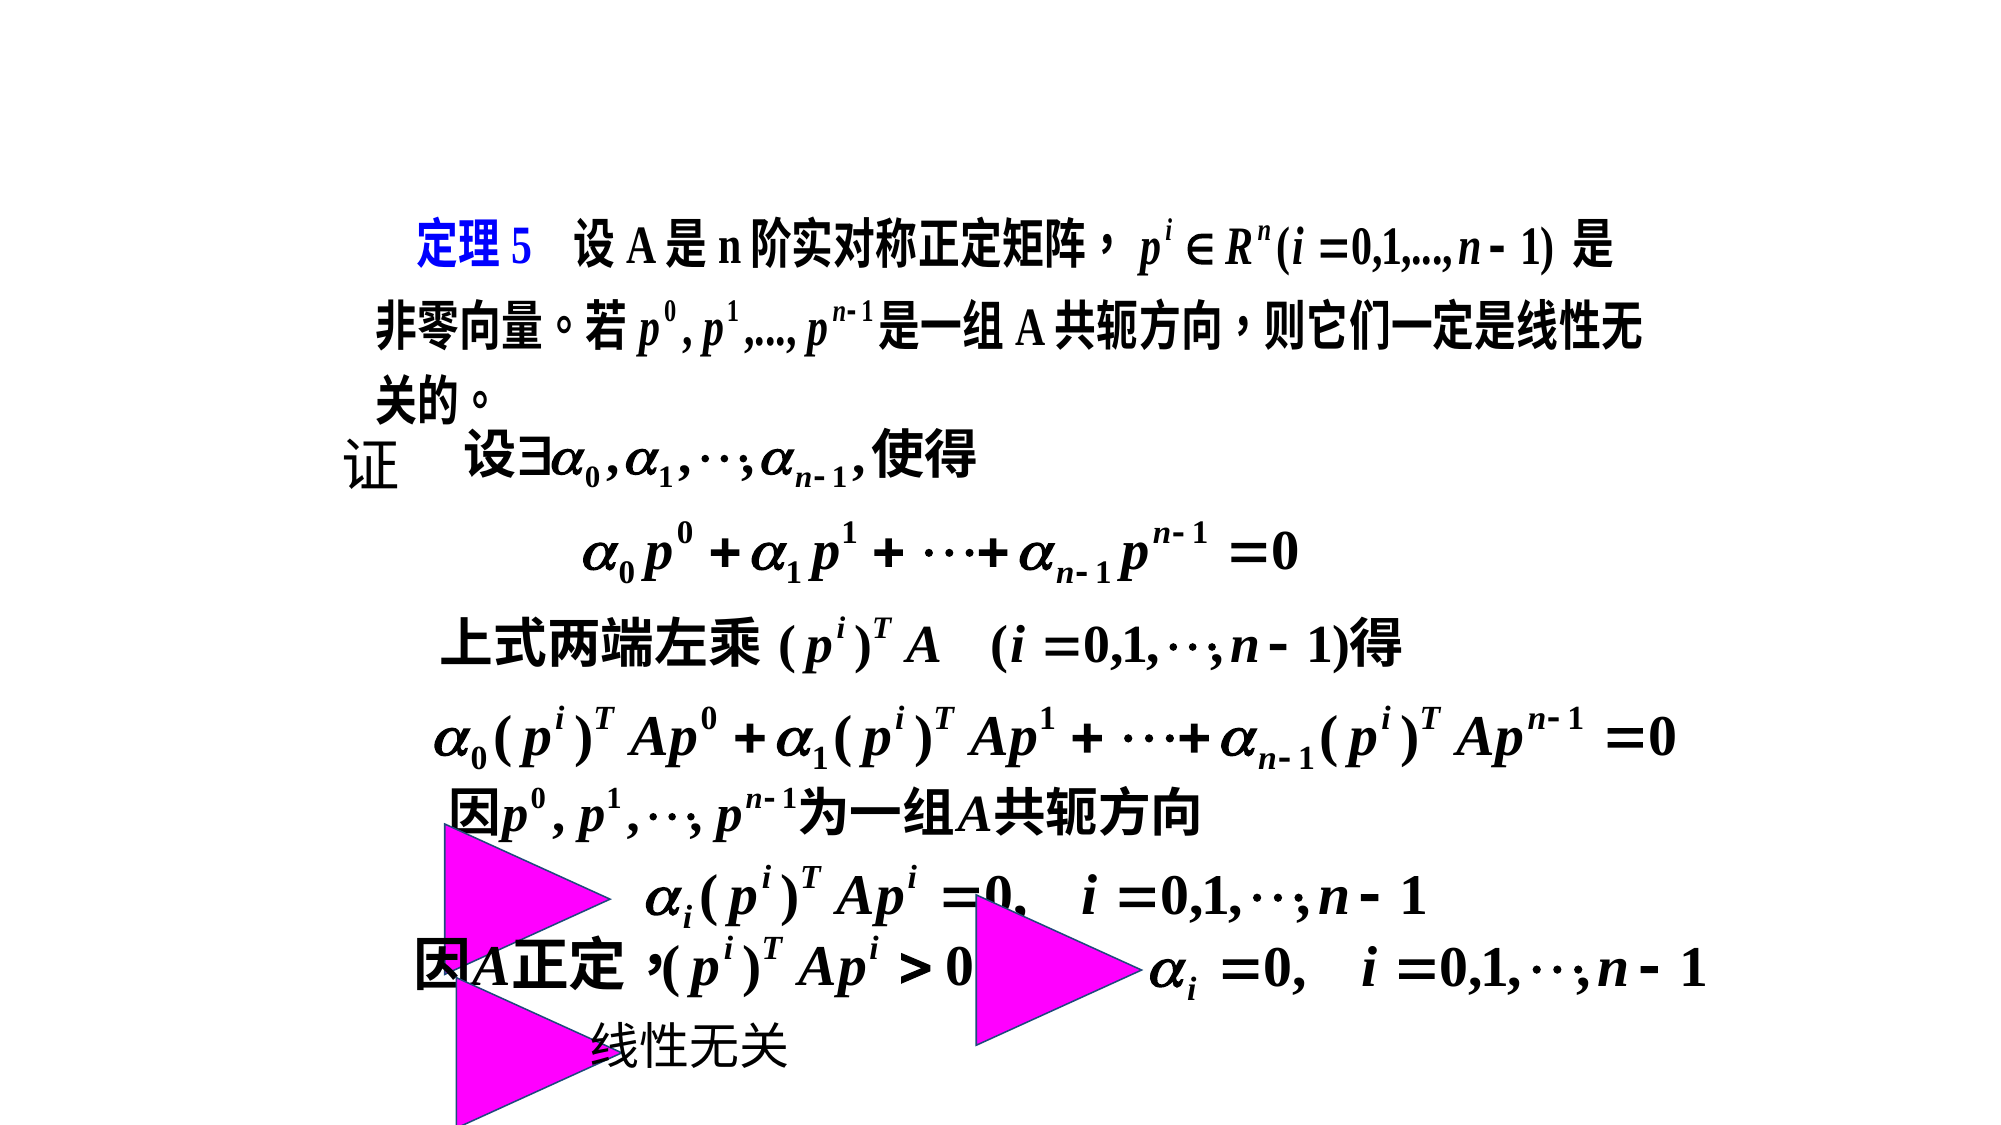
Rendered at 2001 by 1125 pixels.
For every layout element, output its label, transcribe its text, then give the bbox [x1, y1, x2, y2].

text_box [326, 205, 1681, 453]
text_box [456, 1018, 574, 1125]
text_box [637, 851, 1438, 944]
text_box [425, 692, 1686, 784]
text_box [431, 604, 1414, 685]
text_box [574, 507, 1308, 598]
text_box [976, 952, 1136, 1046]
text_box 线性无关 [574, 1018, 882, 1082]
text_box 证 [326, 460, 453, 506]
text_box [444, 862, 611, 921]
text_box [1141, 928, 1715, 1016]
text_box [409, 922, 983, 1010]
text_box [456, 420, 989, 501]
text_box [444, 775, 1213, 854]
